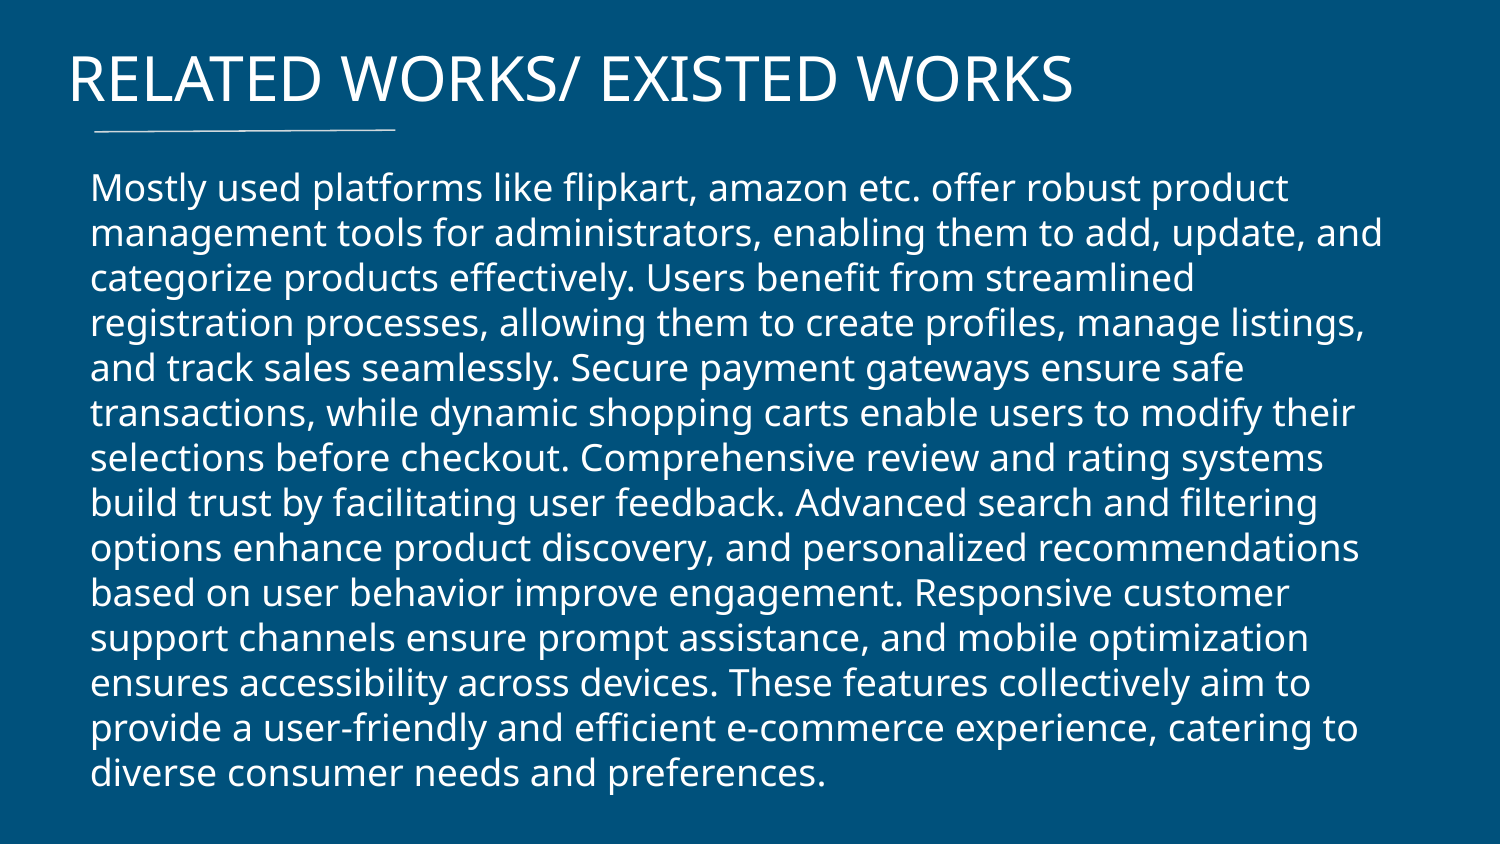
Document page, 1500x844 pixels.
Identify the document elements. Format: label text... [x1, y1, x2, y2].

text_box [94, 129, 396, 133]
text_box Mostly used platforms like flipkart, amazon etc. offer robust product management tools for administrators, enabling them to add, update, and categorize products effectively. Users benefit from streamlined registration processes, allowing them to create profiles, manage listings, and track sales seamlessly. Secure payment gateways ensure safe transactions, while dynamic shopping carts enable users to modify their selections before checkout. Comprehensive review and rating systems build trust by facilitating user feedback. Advanced search and filtering options enhance product discovery, and personalized recommendations based on user behavior improve engagement. Responsive customer support channels ensure prompt assistance, and mobile optimization ensures accessibility across devices. These features collectively aim to provide a user-friendly and efficient e-commerce experience, catering to diverse consumer needs and preferences. [74, 149, 1424, 810]
text_box RELATED WORKS/ EXISTED WORKS [52, 24, 1319, 130]
